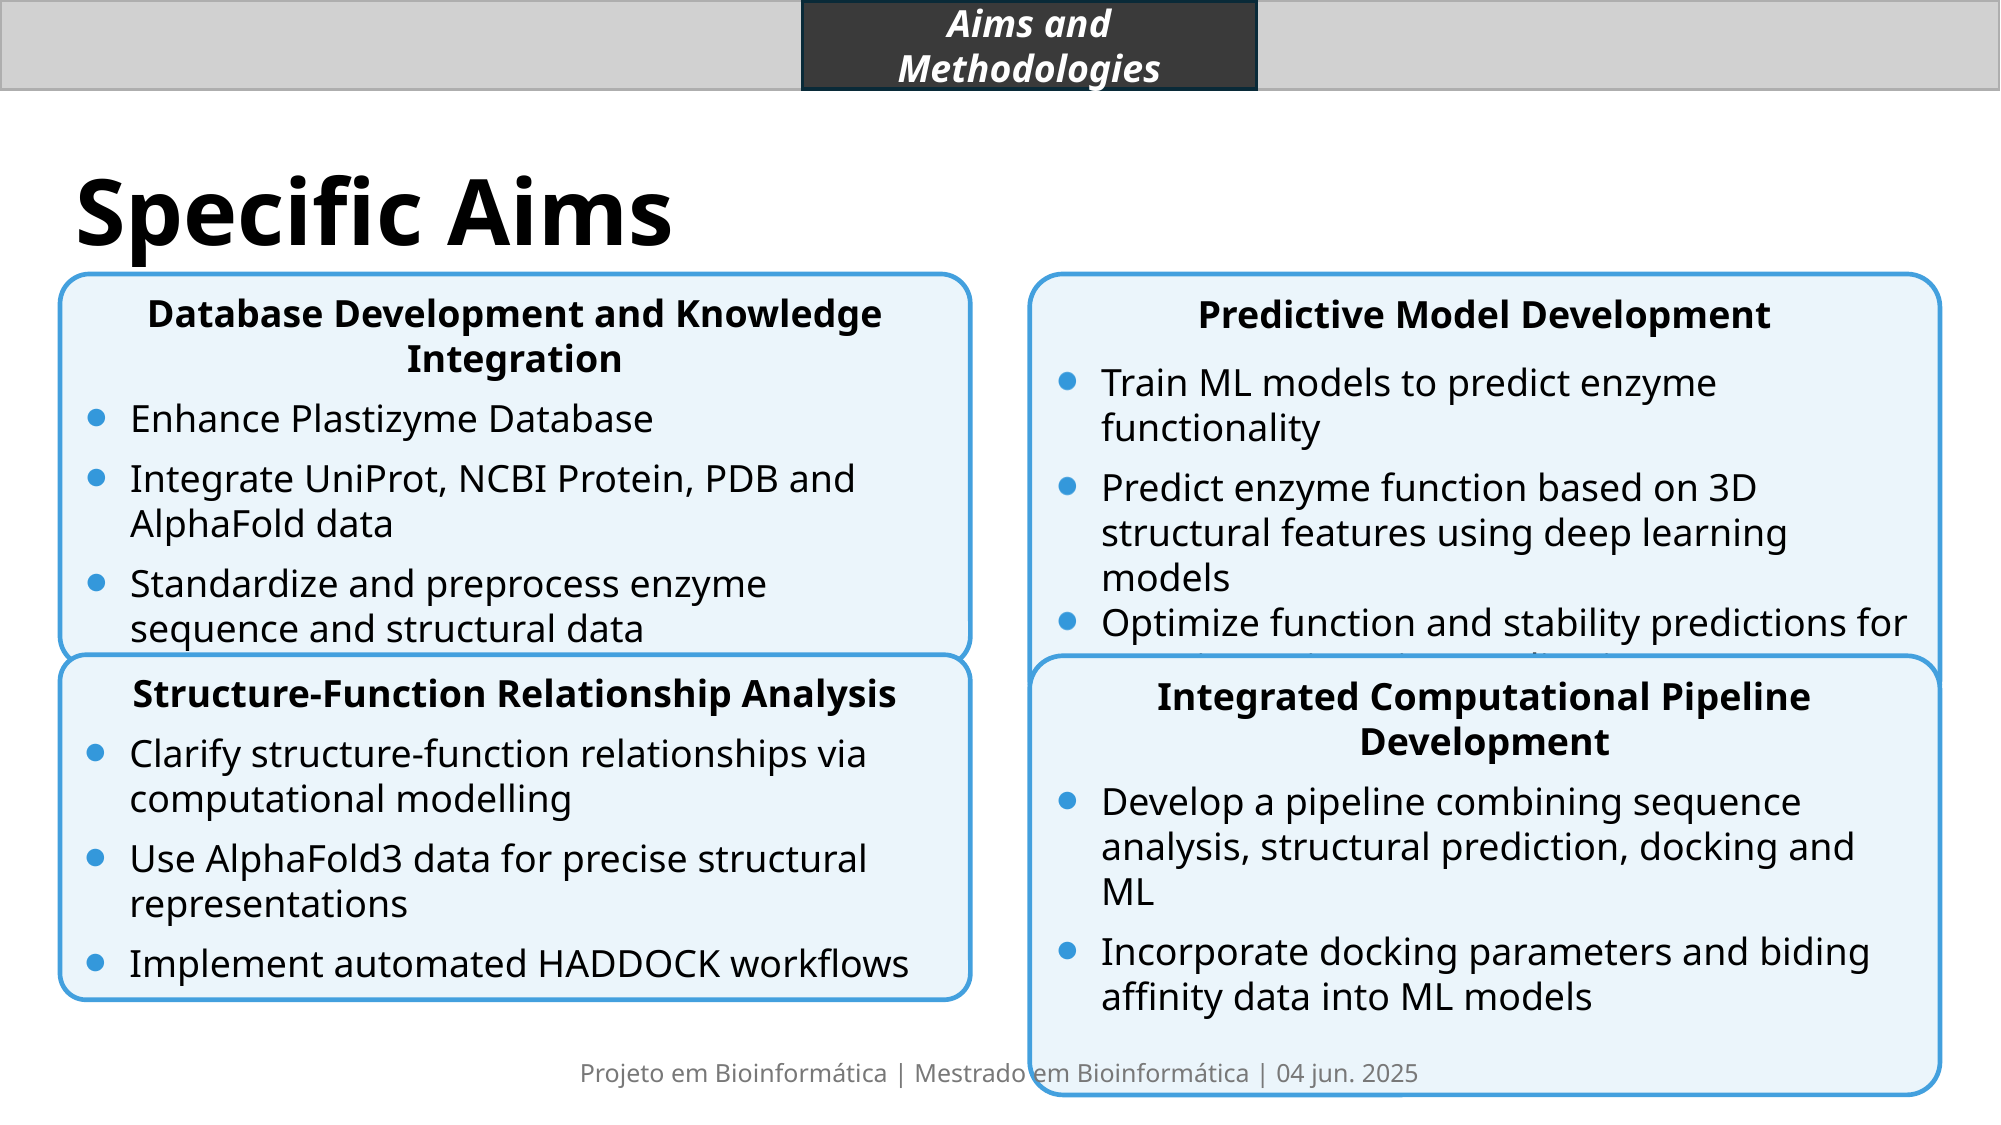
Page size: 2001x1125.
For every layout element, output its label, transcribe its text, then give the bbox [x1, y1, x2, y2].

picture [1054, 472, 1081, 500]
picture [1054, 607, 1081, 635]
picture [82, 949, 109, 976]
text_box [1258, 0, 2000, 91]
picture [1054, 787, 1081, 814]
text_box Predictive Model Development Train ML models to predict enzyme functionality Predict enzyme function based on 3D structural features using deep learning models Optimize function and stability predictions for protein engineering applications [1029, 273, 1941, 684]
picture [82, 844, 109, 871]
text_box [0, 0, 801, 91]
picture [83, 569, 110, 596]
picture [1054, 937, 1081, 964]
picture [1054, 367, 1081, 395]
picture [82, 739, 109, 766]
text_box Database Development and Knowledge Integration Enhance Plastizyme Database Integrate UniProt, NCBI Protein, PDB and AlphaFold data Standardize and preprocess enzyme sequence and structural data [60, 273, 971, 659]
picture [83, 404, 110, 431]
text_box Integrated Computational Pipeline Development Develop a pipeline combining sequence analysis, structural prediction, docking and ML Incorporate docking parameters and biding affinity data into ML models [1029, 655, 1941, 1095]
picture [83, 464, 110, 491]
text_box Aims and Methodologies [801, 0, 1258, 91]
text_box Structure-Function Relationship Analysis Clarify structure-function relationships via computational modelling Use AlphaFold3 data for precise structural representations Implement automated HADDOCK workflows [60, 654, 971, 1000]
footer Projeto em Bioinformática | Mestrado em Bioinformática | 04 jun. 2025 [137, 1042, 1863, 1103]
title Specific Aims [60, 107, 1785, 325]
